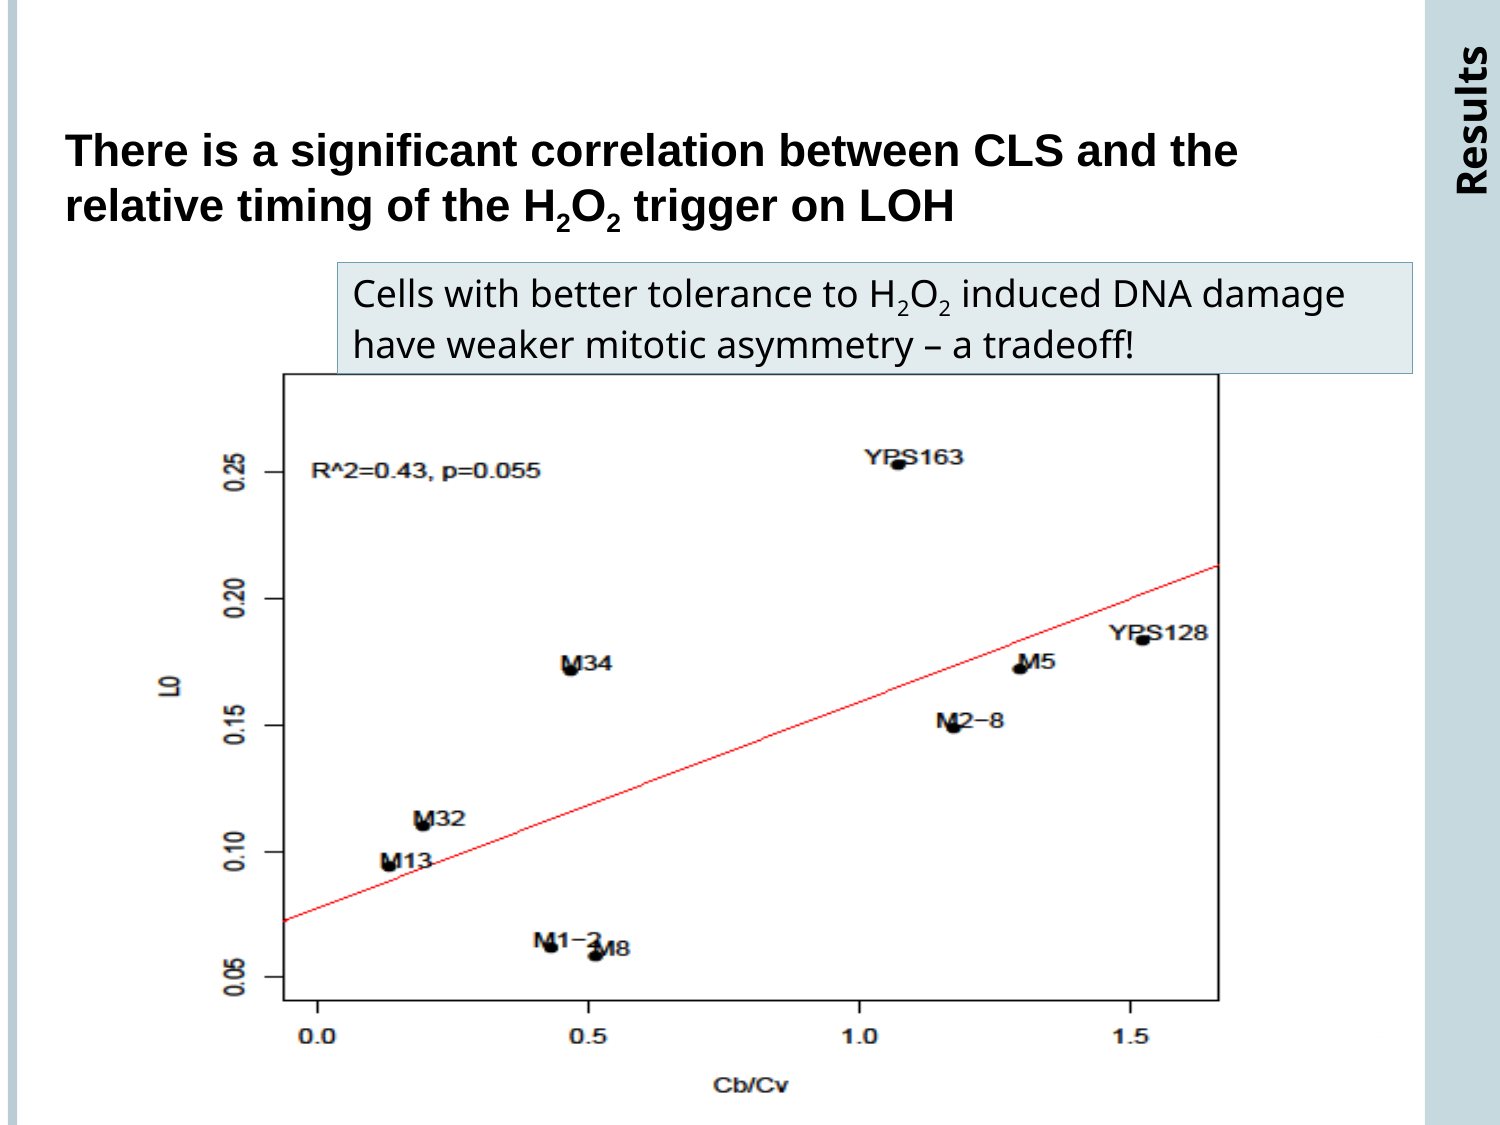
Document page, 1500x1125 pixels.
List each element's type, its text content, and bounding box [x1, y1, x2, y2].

text_box Cells with better tolerance to H2O2 induced DNA damage have weaker mitotic asymmetry – a tradeoff! [337, 262, 1413, 374]
title There is a significant correlation between CLS and the relative timing of the H2O2 trigger on LOH [50, 112, 1400, 300]
footer Results [1440, 0, 1500, 213]
picture [149, 274, 1288, 1125]
